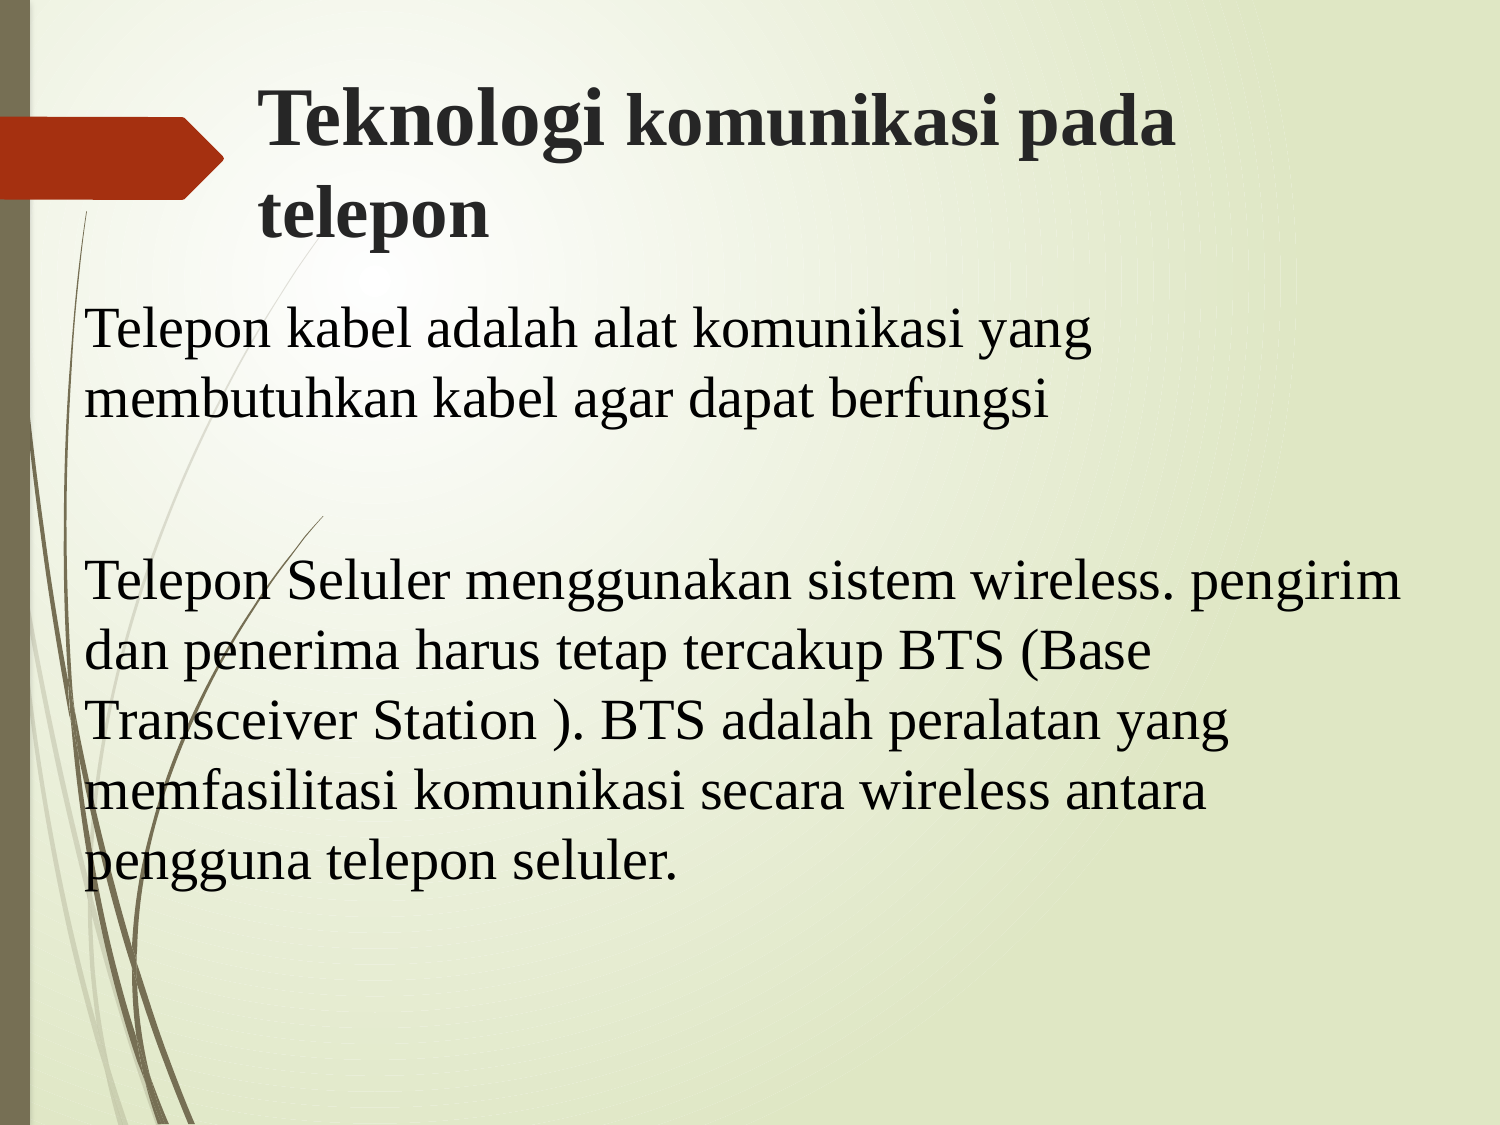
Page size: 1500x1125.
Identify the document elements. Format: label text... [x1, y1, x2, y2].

title Teknologi komunikasi pada telepon [242, 54, 1442, 265]
list Telepon kabel adalah alat komunikasi yang membutuhkan kabel agar dapat berfungsi Telepon Seluler menggunakan sistem wireless. pengirim dan penerima harus tetap tercakup BTS (Base Transceiver Station ). BTS adalah peralatan yang memfasilitasi komunikasi secara wireless antara pengguna telepon seluler. [62, 281, 1442, 1071]
